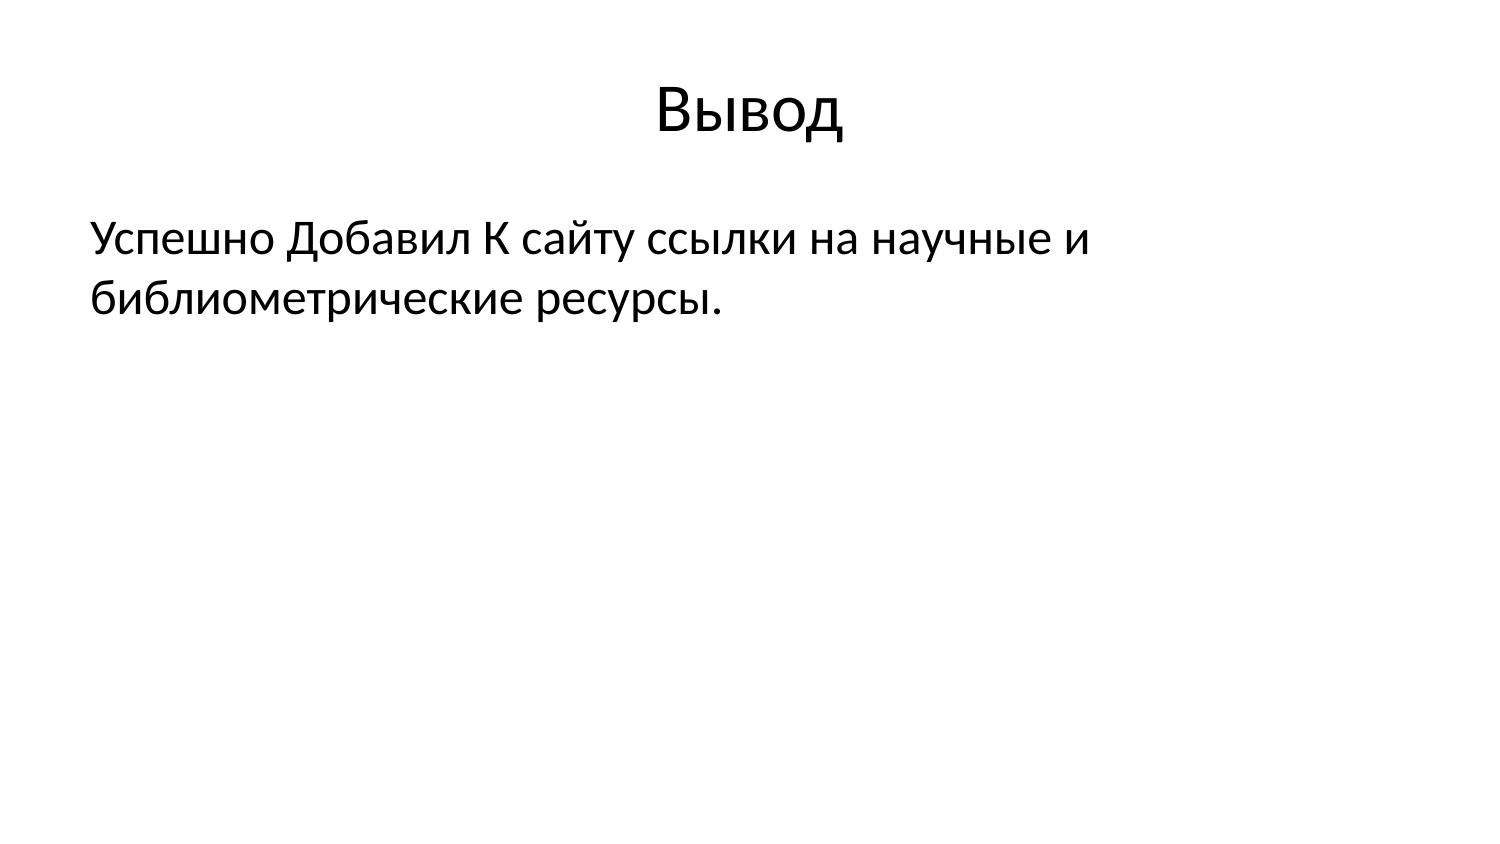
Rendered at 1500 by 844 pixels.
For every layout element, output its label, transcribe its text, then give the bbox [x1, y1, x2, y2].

title Вывод [75, 33, 1425, 175]
list Успешно Добавил К сайту ссылки на научные и библиометрические ресурсы. [75, 196, 1425, 754]
